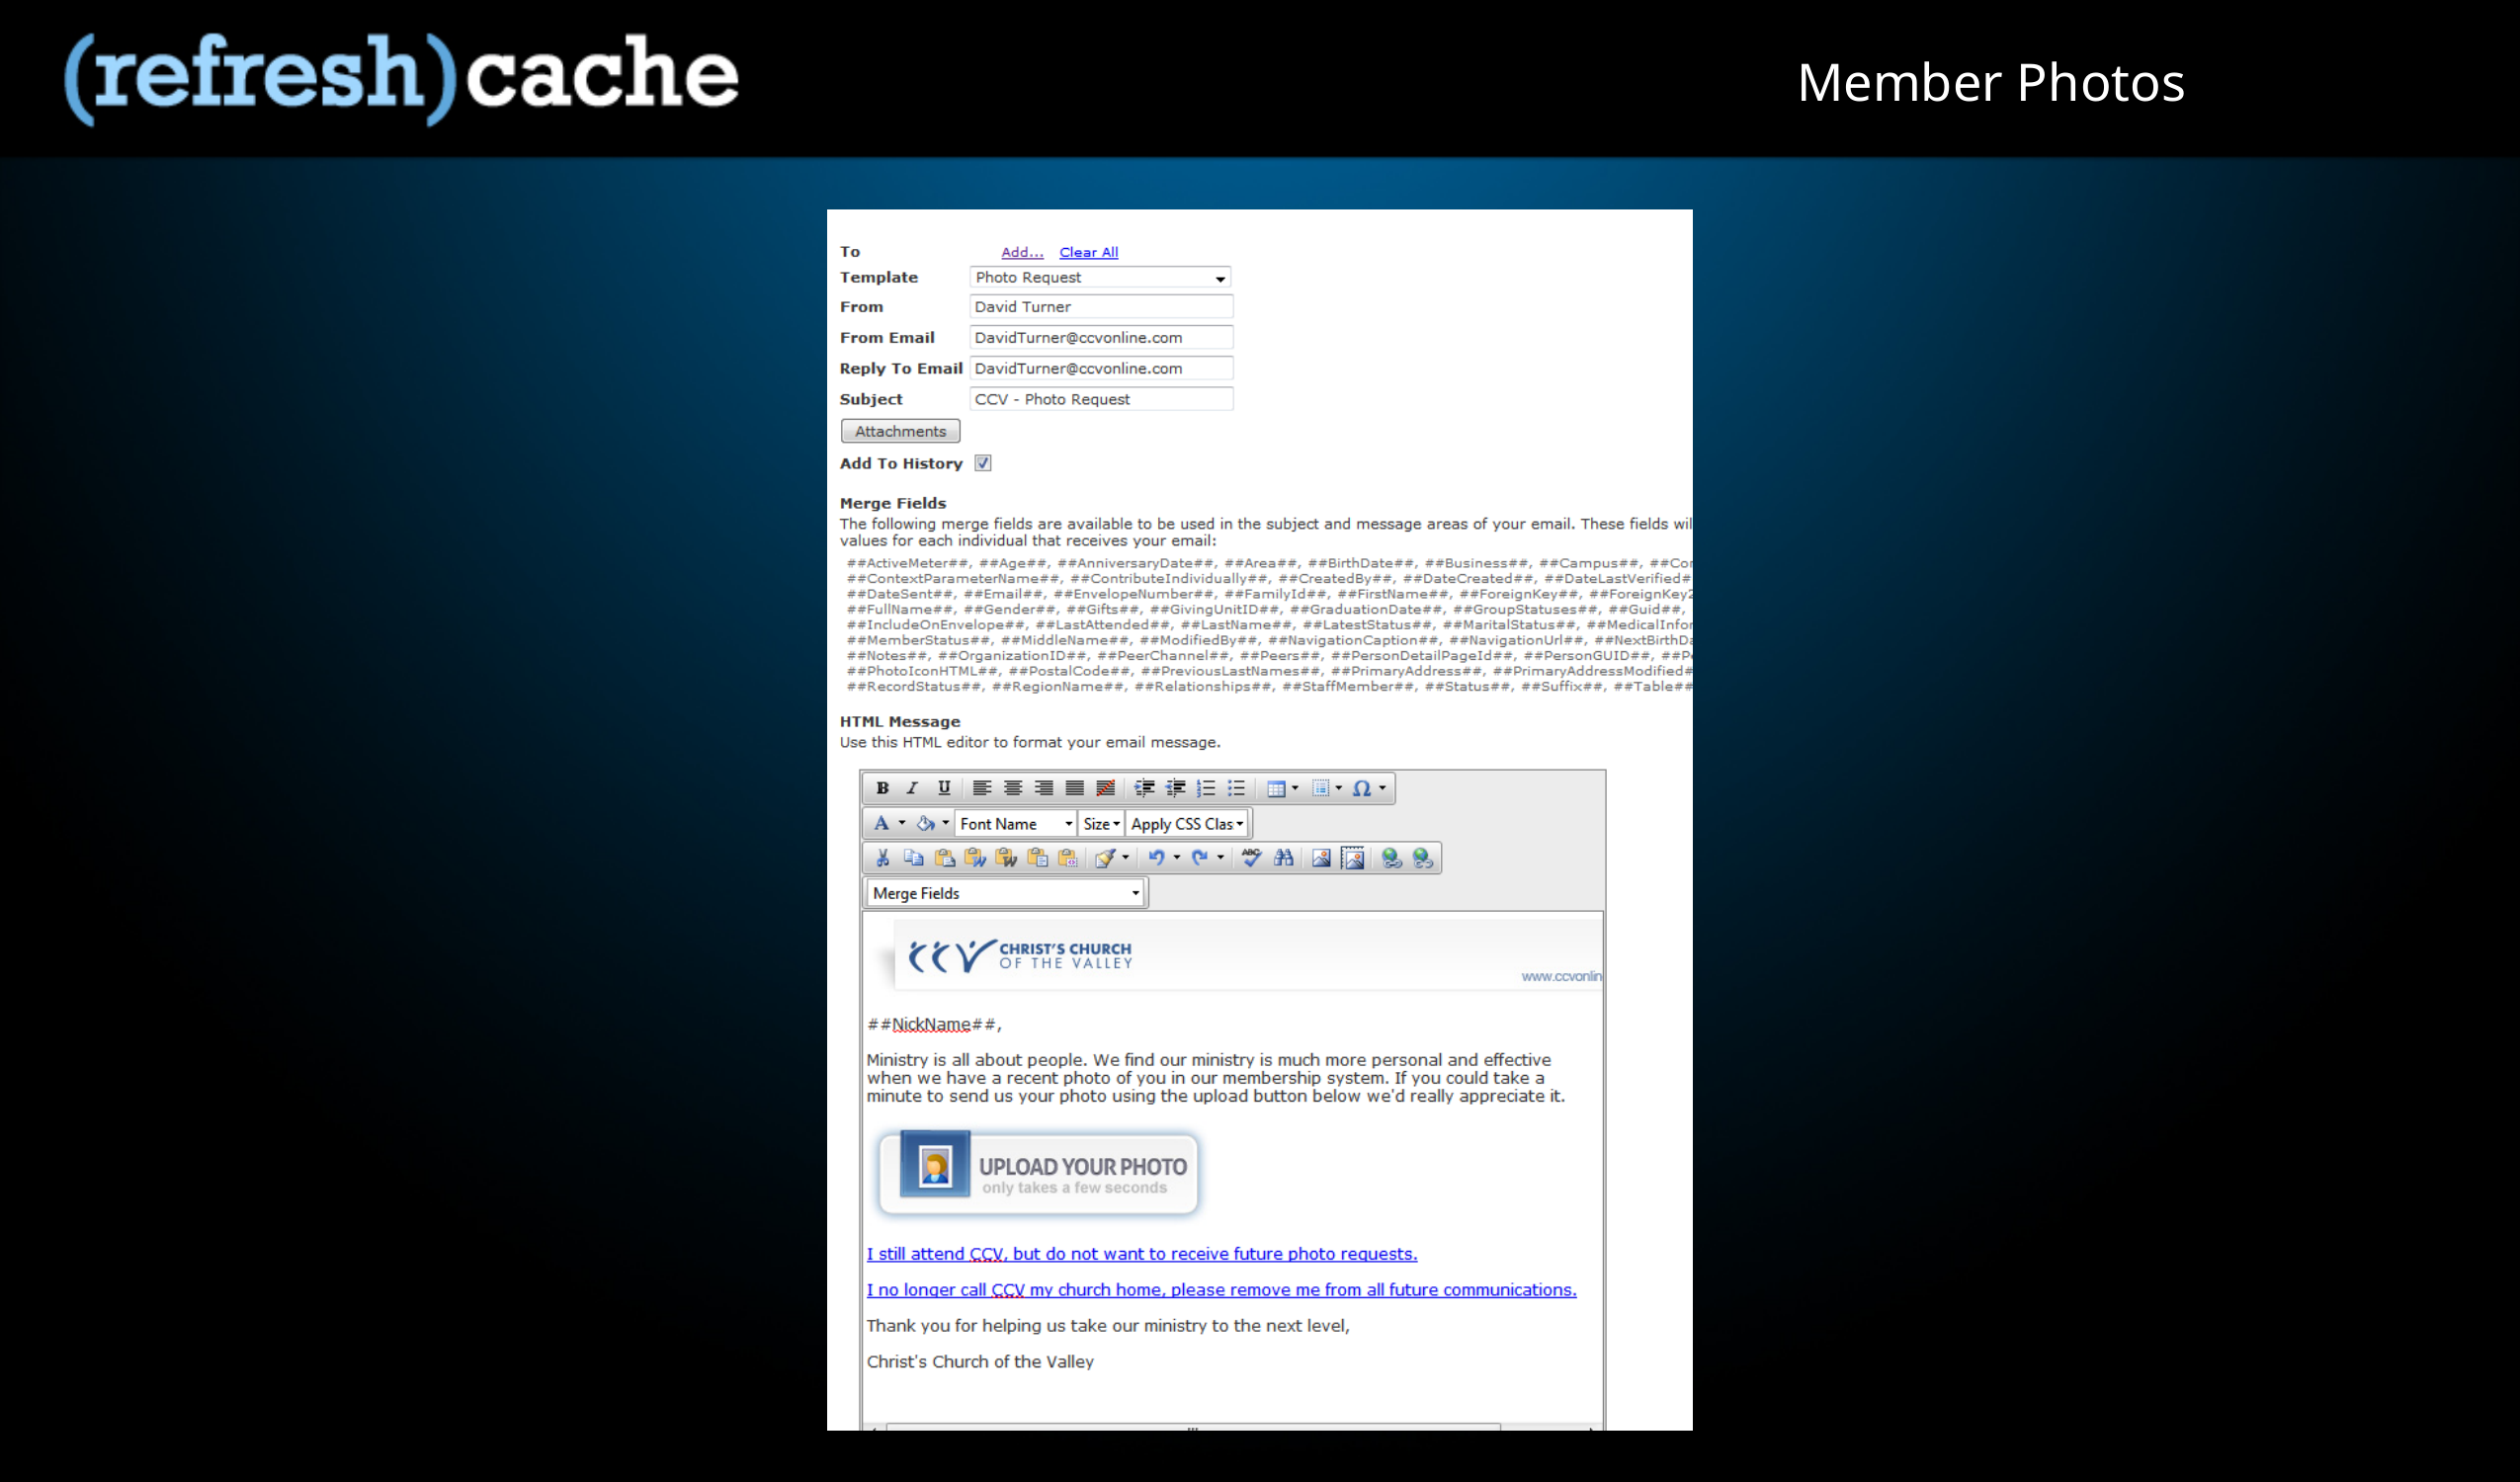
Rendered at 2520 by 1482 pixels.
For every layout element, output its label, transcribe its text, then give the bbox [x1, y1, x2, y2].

picture [0, 0, 2520, 1482]
title Member Photos [1494, 37, 2489, 124]
